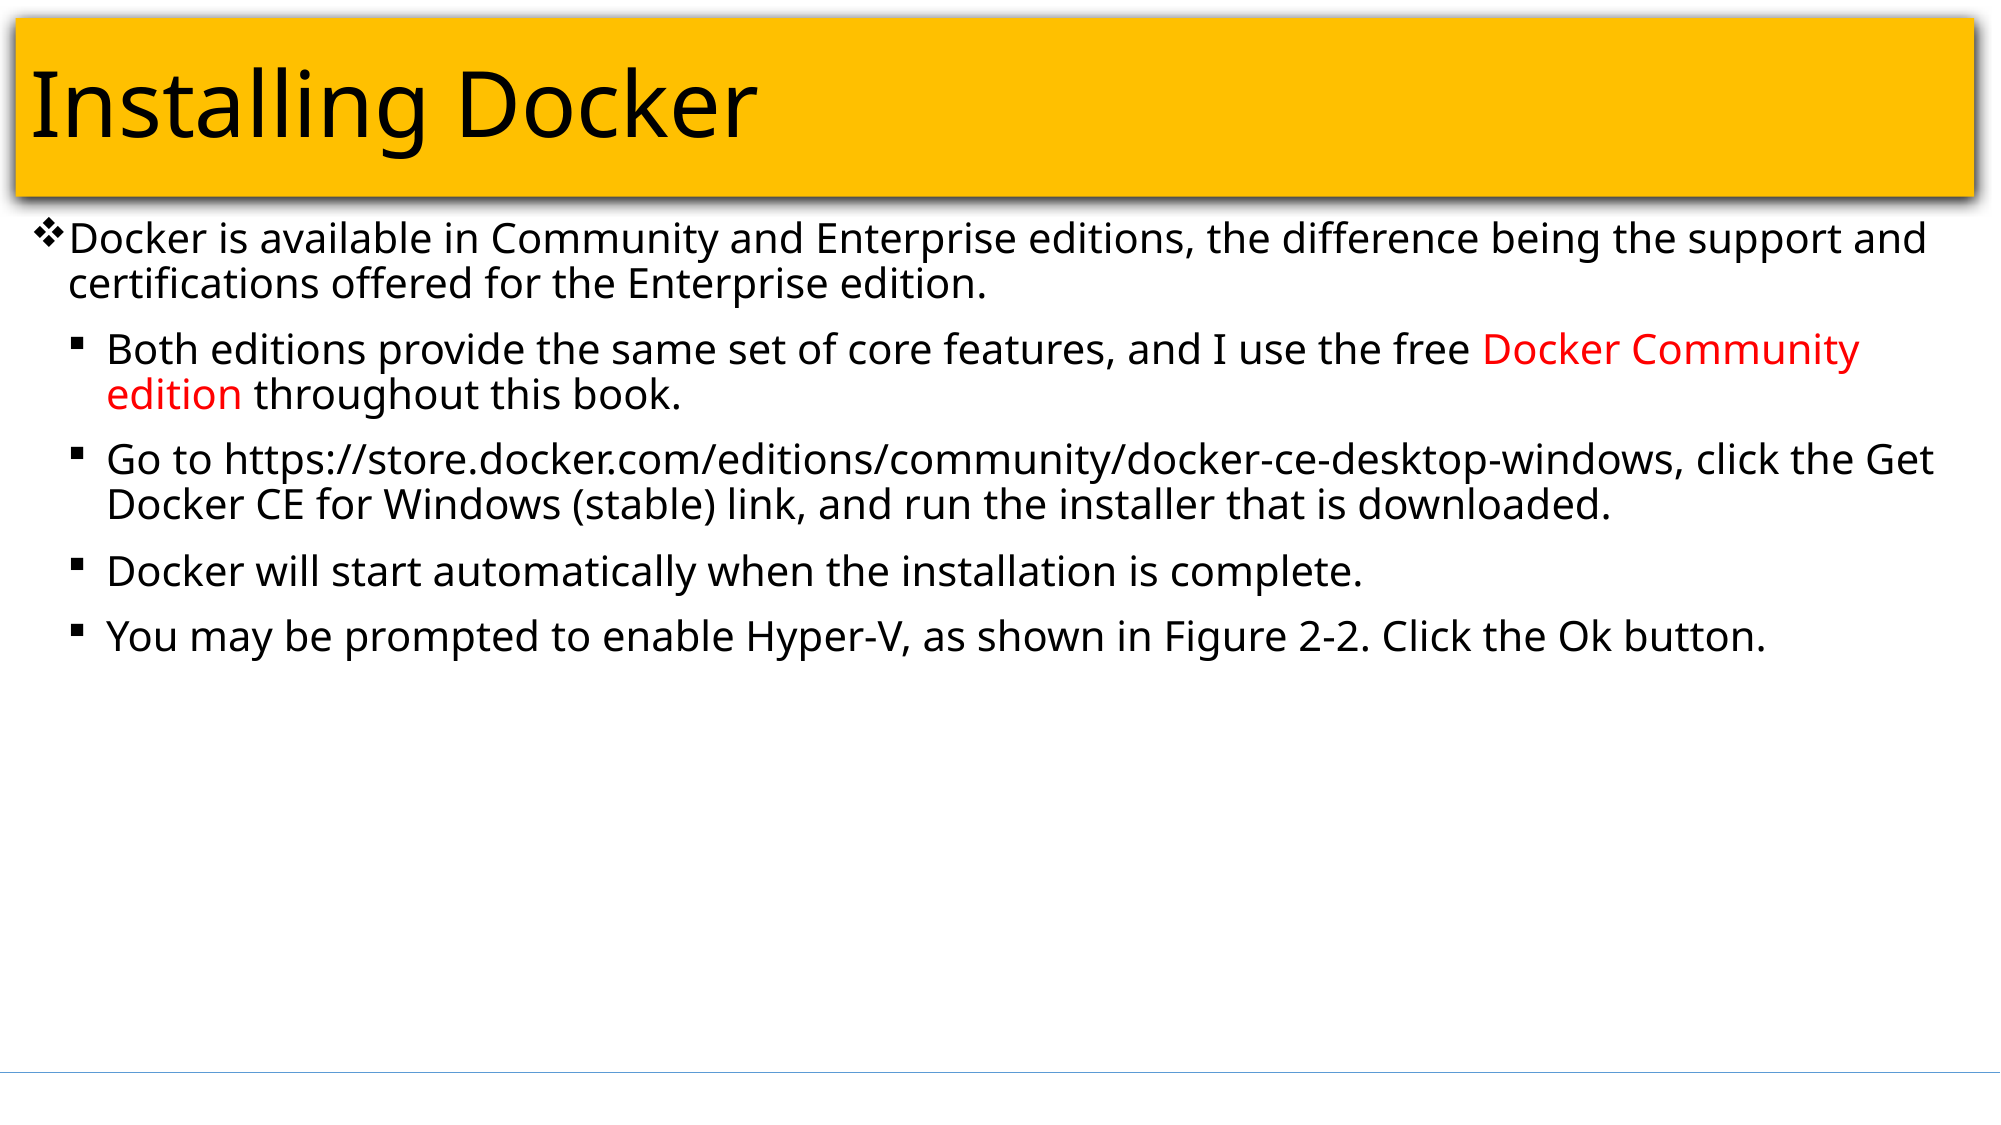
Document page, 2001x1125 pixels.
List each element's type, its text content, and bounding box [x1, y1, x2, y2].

list Docker is available in Community and Enterprise editions, the difference being the support and certifications offered for the Enterprise edition. Both editions provide the same set of core features, and I use the free Docker Community edition throughout this book. Go to https://store.docker.com/editions/community/docker-ce-desktop-windows, click the Get Docker CE for Windows (stable) link, and run the installer that is downloaded. Docker will start automatically when the installation is complete. You may be prompted to enable Hyper-V, as shown in Figure 2-2. Click the Ok button. [15, 209, 1975, 1112]
title Installing Docker [15, 18, 1975, 197]
